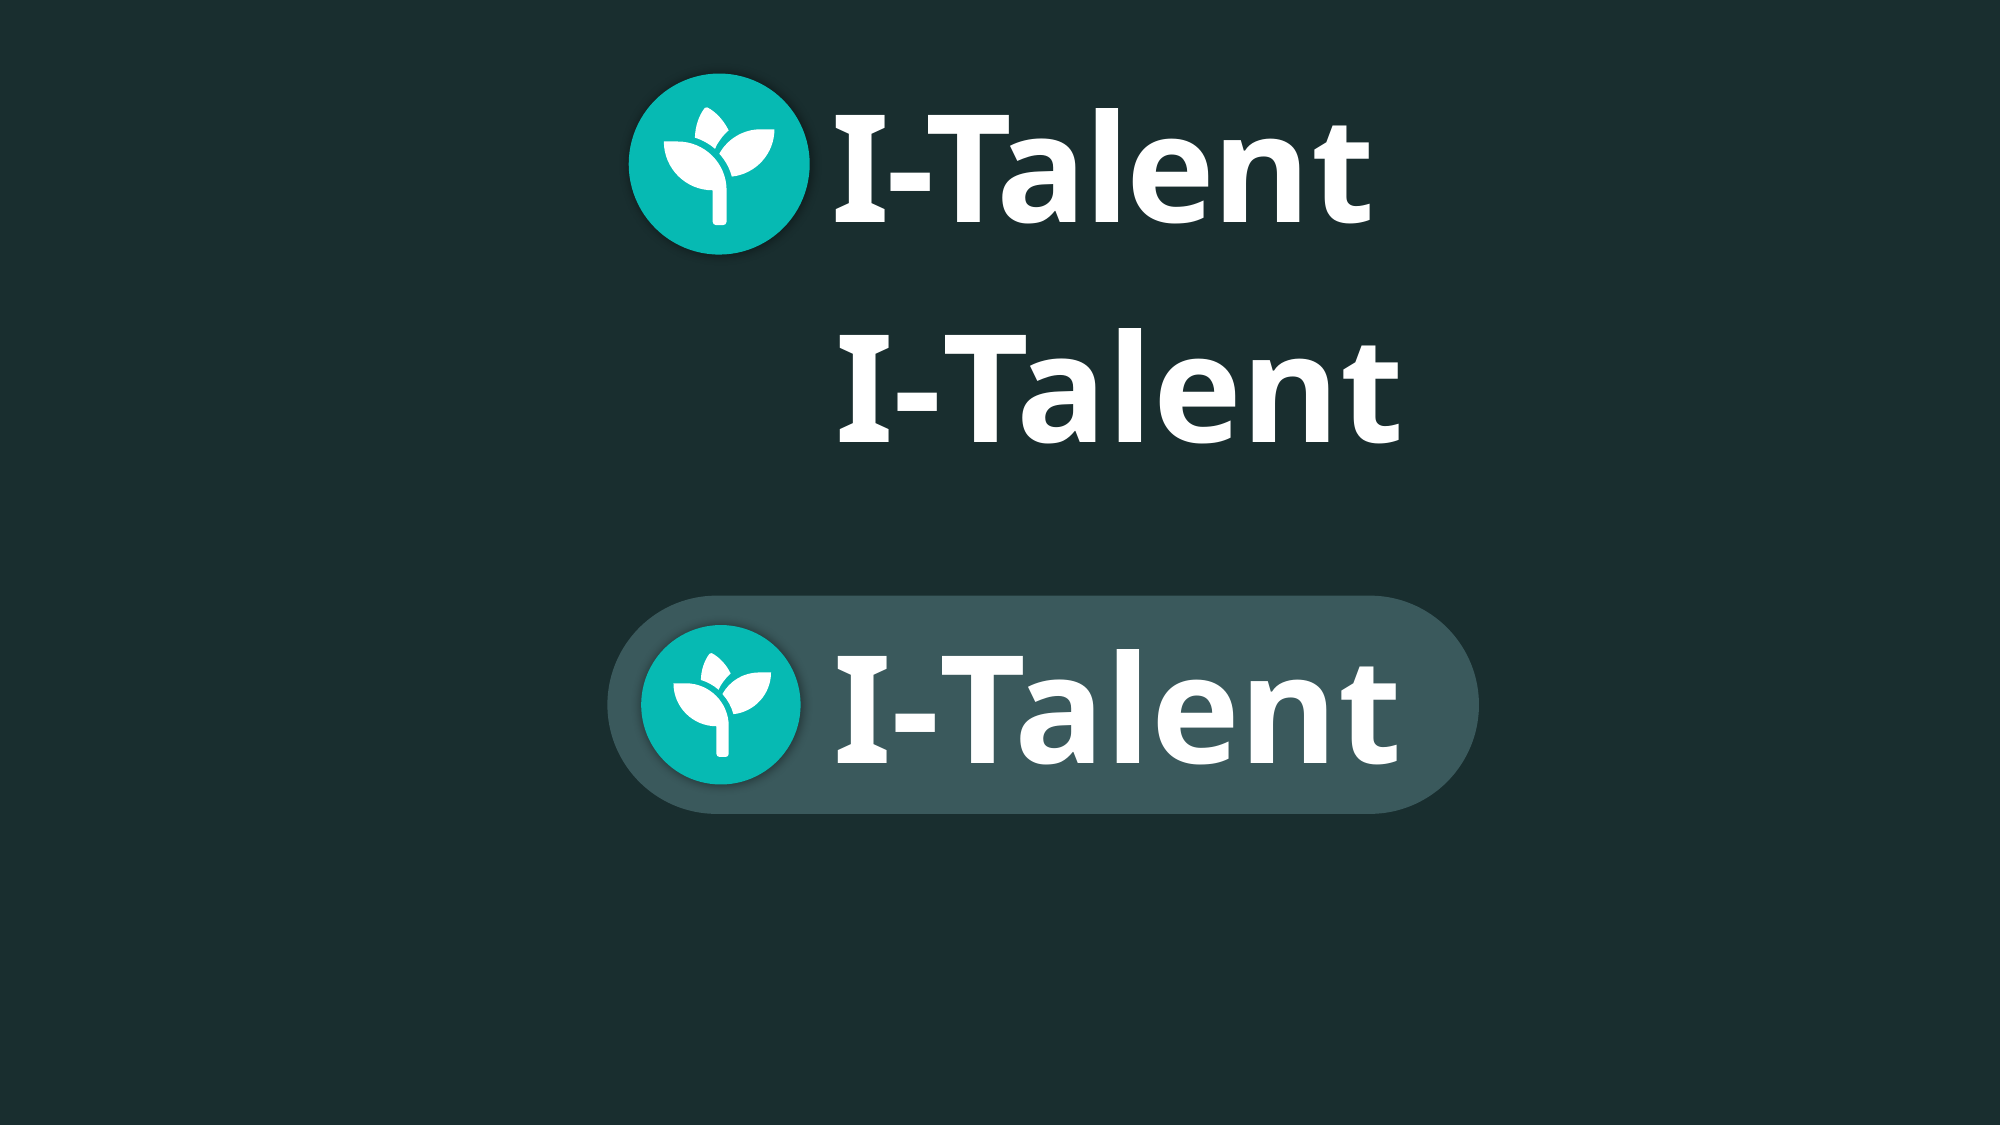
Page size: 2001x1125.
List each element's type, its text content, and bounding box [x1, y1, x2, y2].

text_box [607, 595, 1479, 814]
text_box I-Talent [820, 284, 1438, 480]
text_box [628, 65, 1433, 263]
